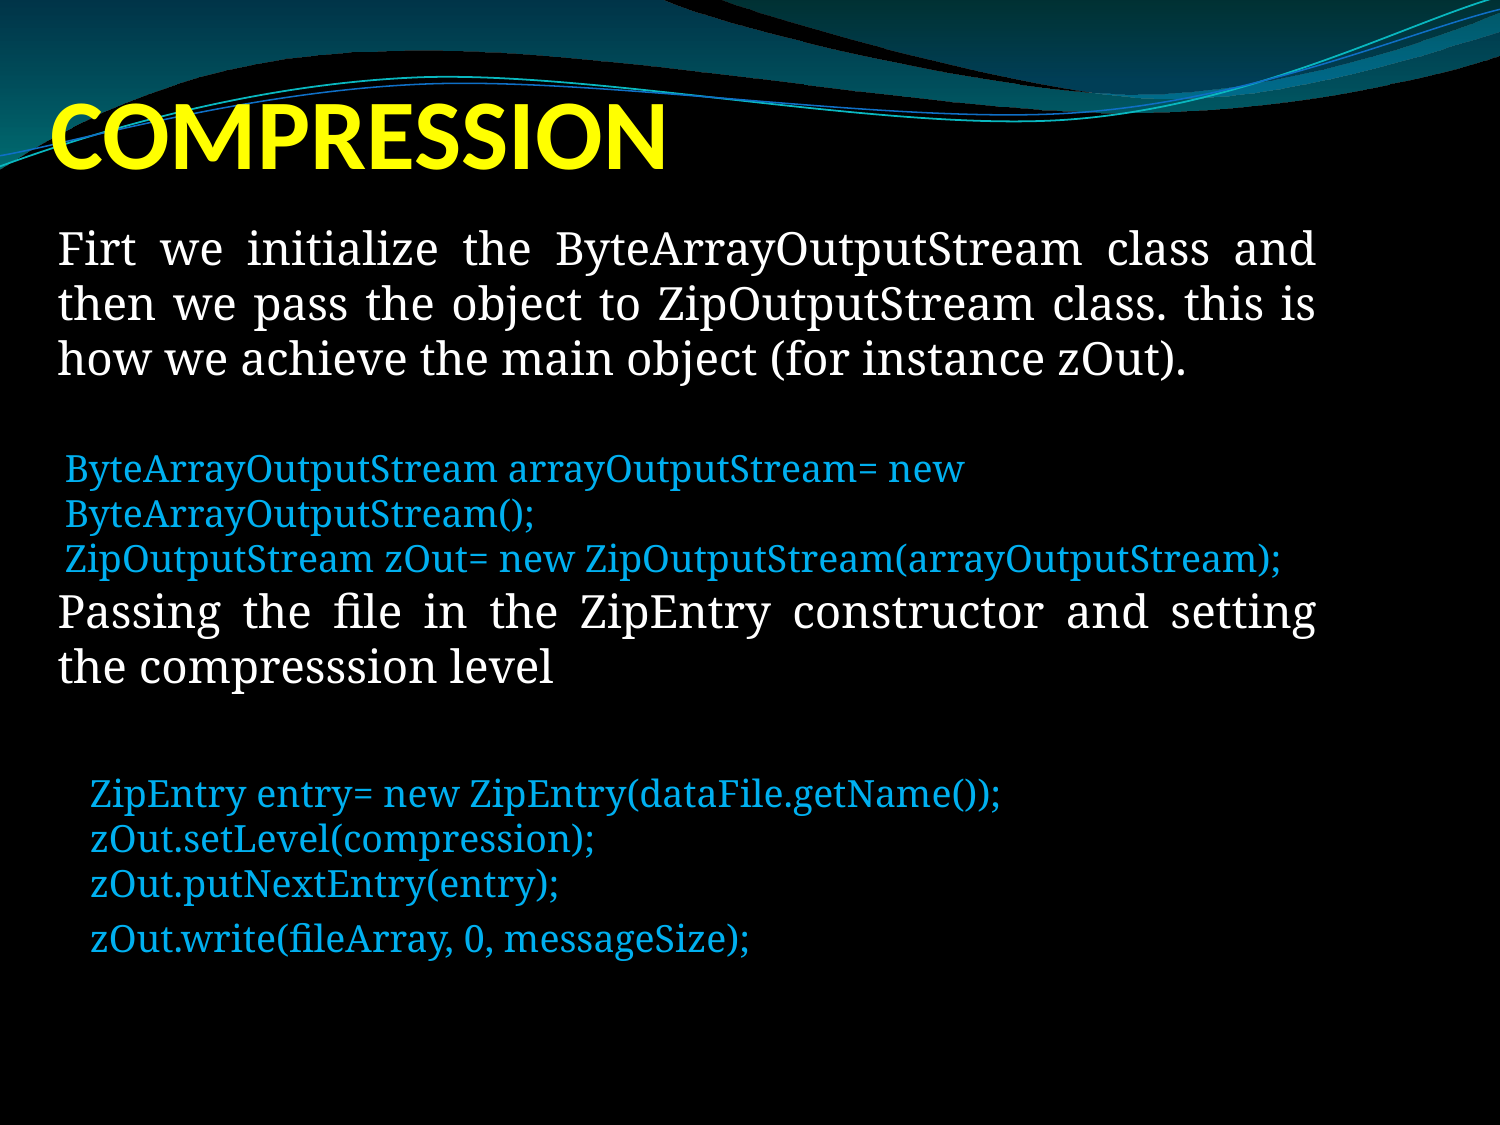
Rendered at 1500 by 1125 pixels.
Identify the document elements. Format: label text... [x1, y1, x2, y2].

text_box zOut.write(fileArray, 0, messageSize); [75, 913, 938, 968]
text_box ByteArrayOutputStream arrayOutputStream= new ByteArrayOutputStream(); ZipOutputStream zOut= new ZipOutputStream(arrayOutputStream); [49, 437, 1400, 588]
title COMPRESSION [50, 50, 826, 190]
list Firt we initialize the ByteArrayOutputStream class and then we pass the object to ZipOutputStream class. this is how we achieve the main object (for instance zOut). [50, 212, 1325, 461]
text_box Passing the file in the ZipEntry constructor and setting the compresssion level [49, 574, 1325, 823]
text_box ZipEntry entry= new ZipEntry(dataFile.getName()); zOut.setLevel(compression); zOut.putNextEntry(entry); [74, 762, 1413, 913]
